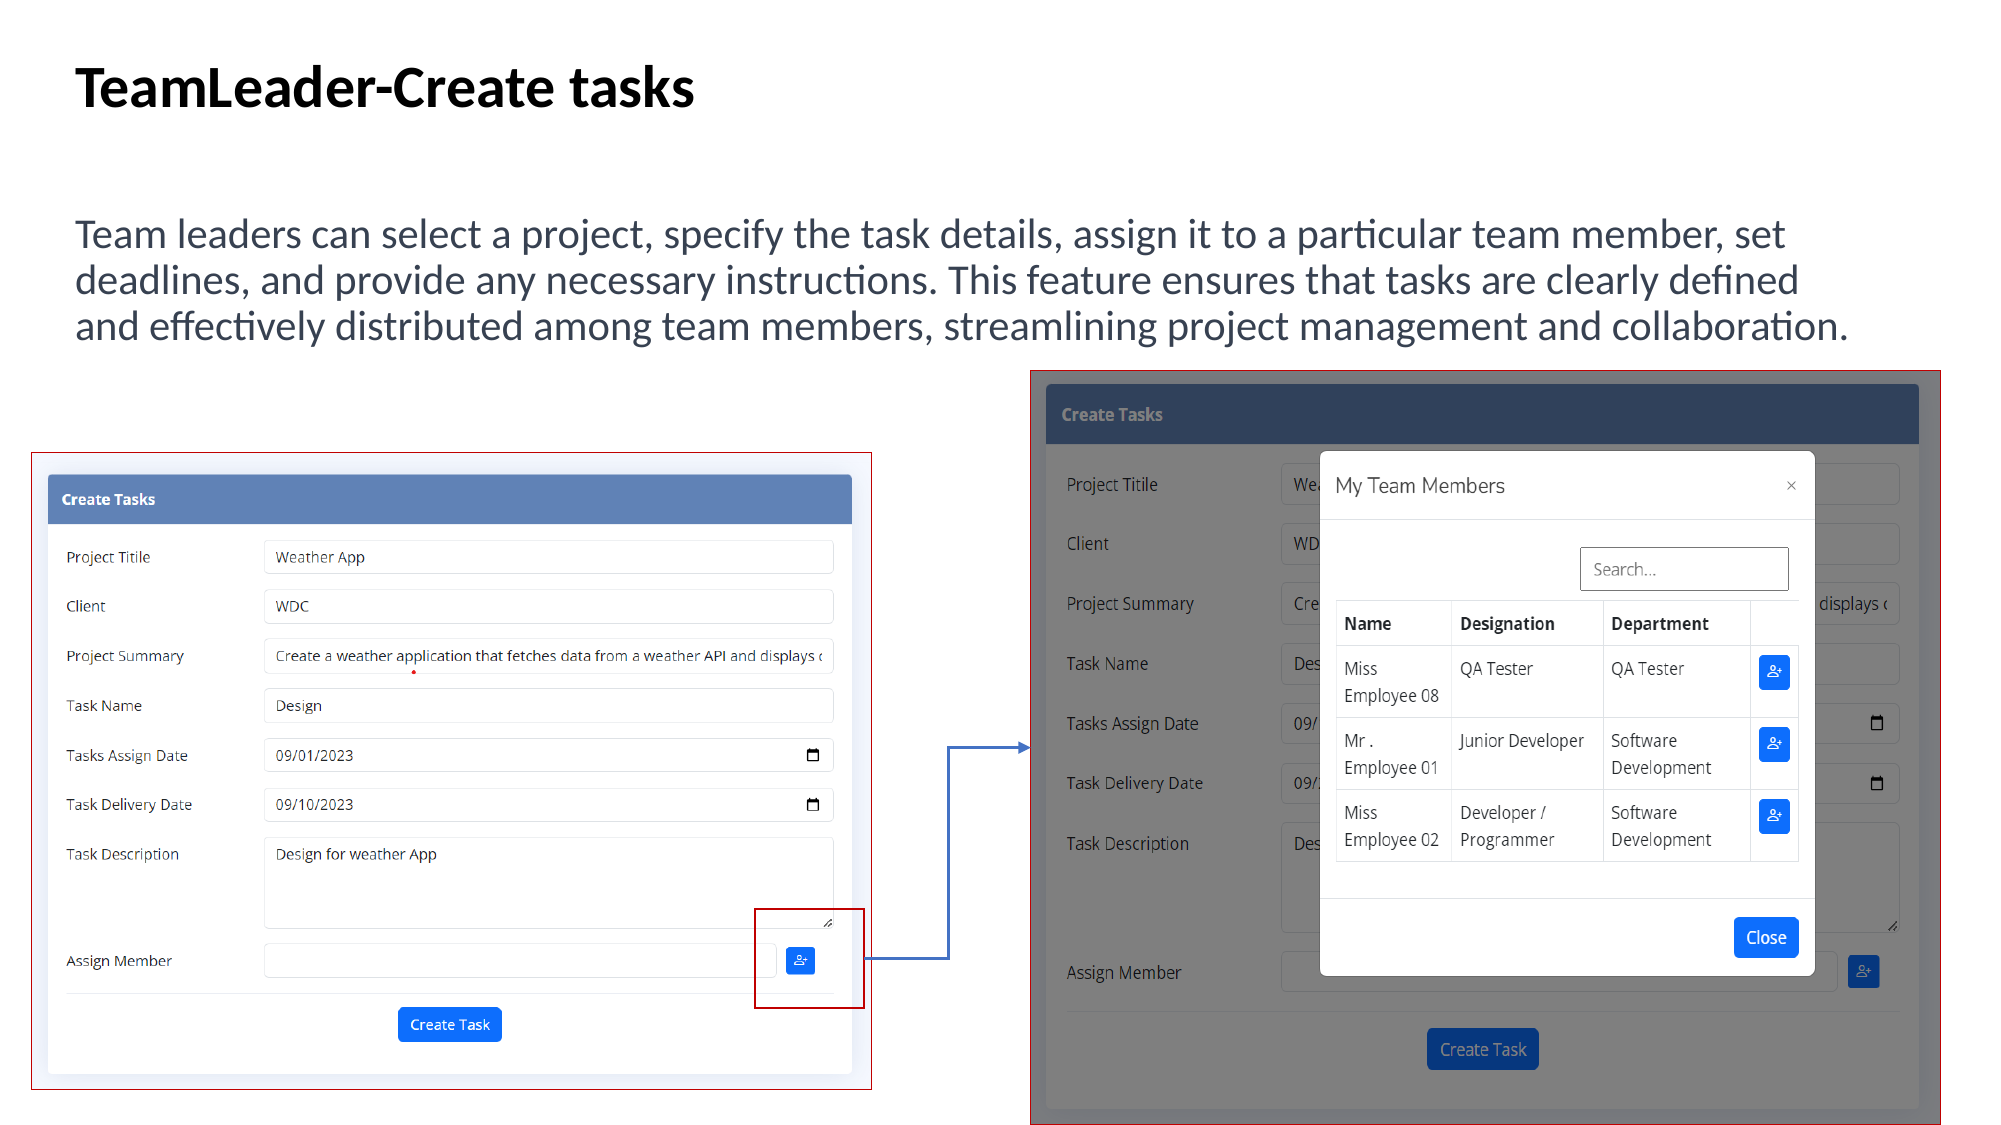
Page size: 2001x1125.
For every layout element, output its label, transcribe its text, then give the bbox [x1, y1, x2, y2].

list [31, 452, 872, 1090]
picture [1030, 370, 1941, 1125]
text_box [864, 747, 1031, 959]
title TeamLeader-Create tasks Team leaders can select a project, specify the task details, assign it to a particular team member, set deadlines, and provide any necessary instructions. This feature ensures that tasks are clearly defined and effectively distributed among team members, streamlining project management and collaboration. [60, 35, 1881, 371]
